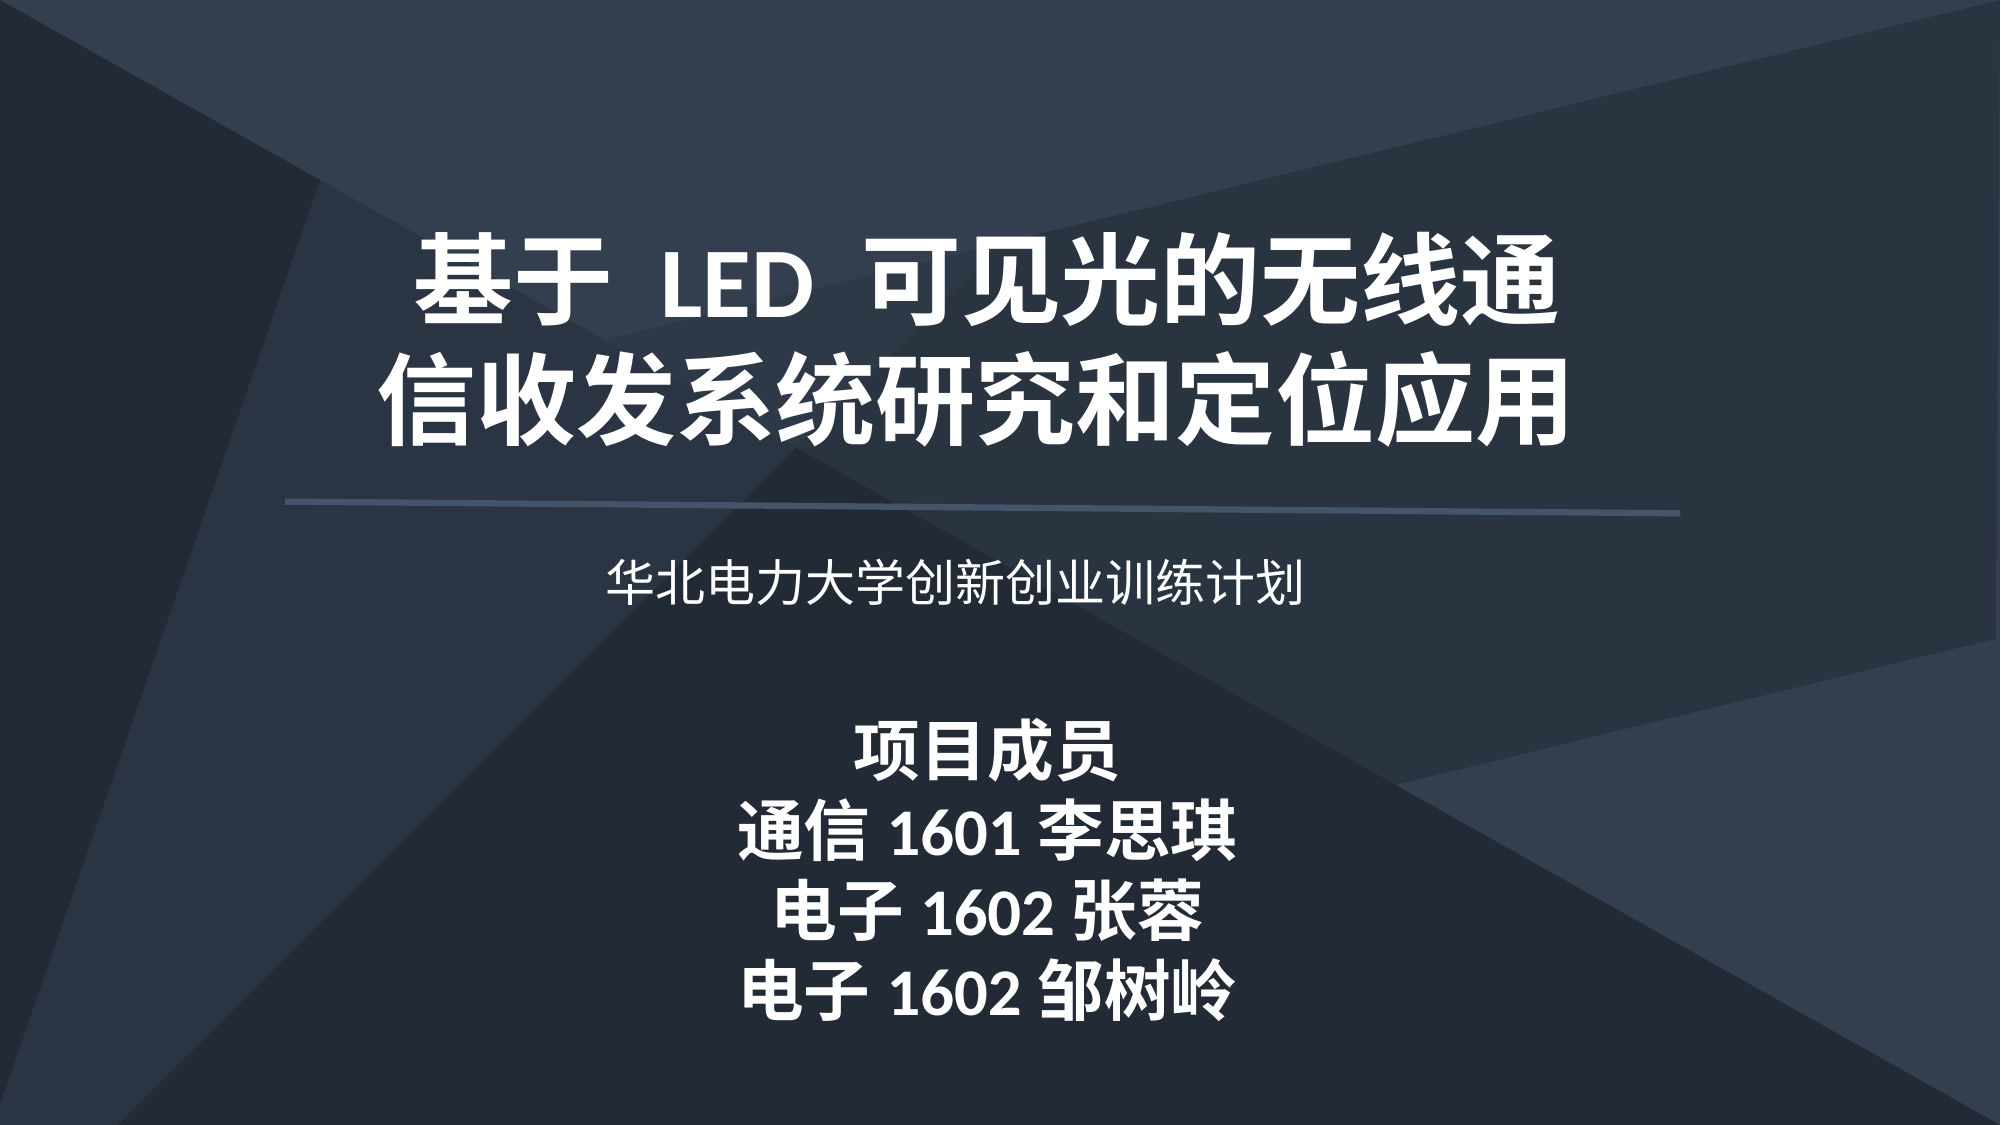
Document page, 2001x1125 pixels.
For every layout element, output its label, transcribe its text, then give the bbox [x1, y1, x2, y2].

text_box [285, 501, 1681, 514]
text_box 项目成员 通信1601李思琪 电子1602张蓉 电子1602邹树岭 [509, 701, 1466, 1036]
text_box 基于 LED 可见光的无线通信收发系统研究和定位应用 [354, 210, 1620, 466]
text_box 华北电力大学创新创业训练计划 [546, 526, 1320, 619]
